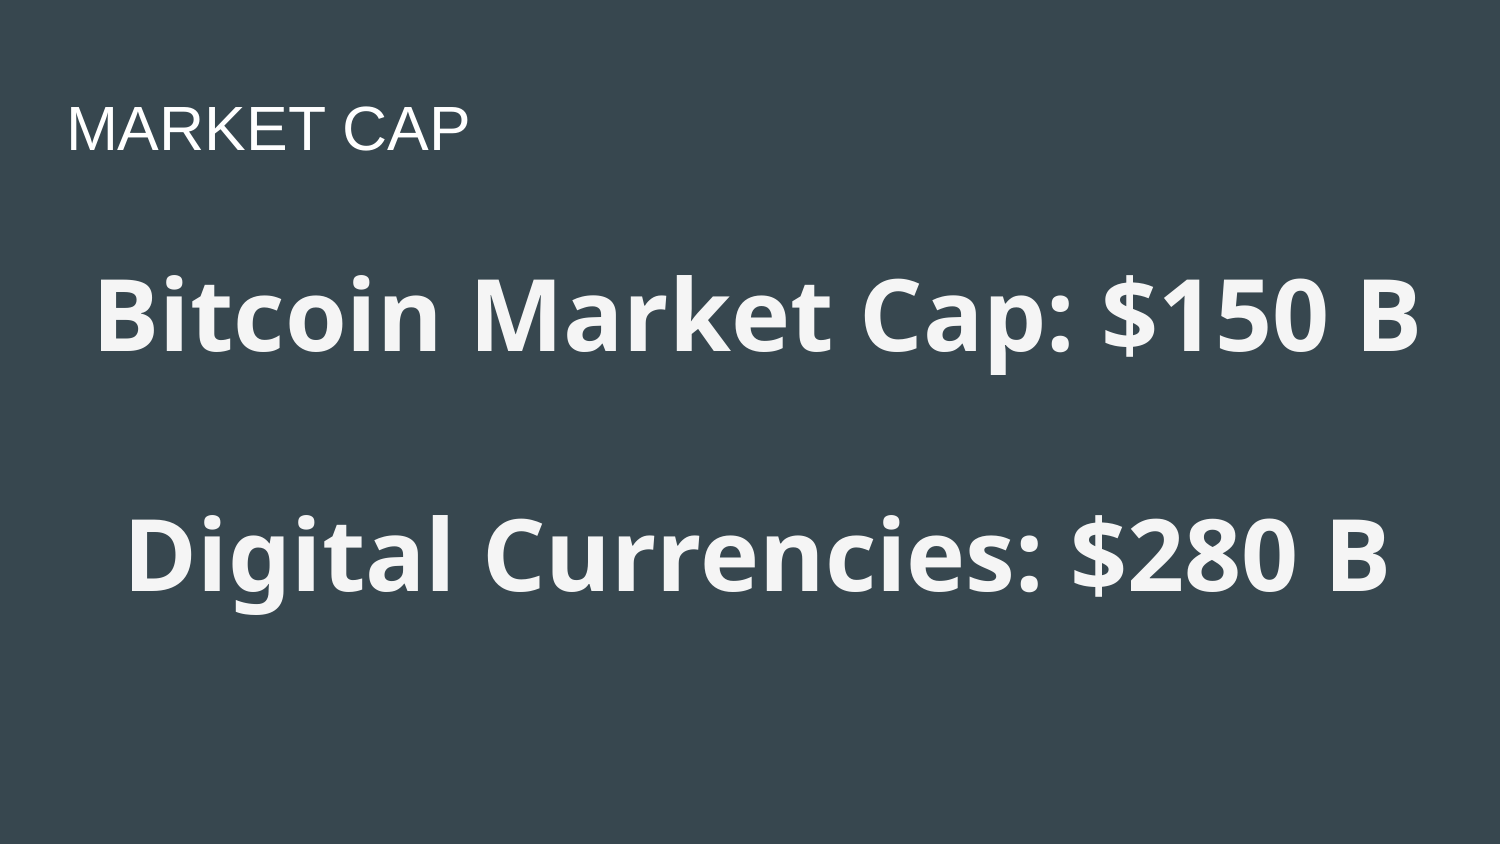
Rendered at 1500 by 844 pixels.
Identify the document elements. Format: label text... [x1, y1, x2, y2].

title MARKET CAP [51, 72, 1449, 167]
text_box Bitcoin Market Cap: $150 B Digital Currencies: $280 B [8, 247, 1500, 735]
